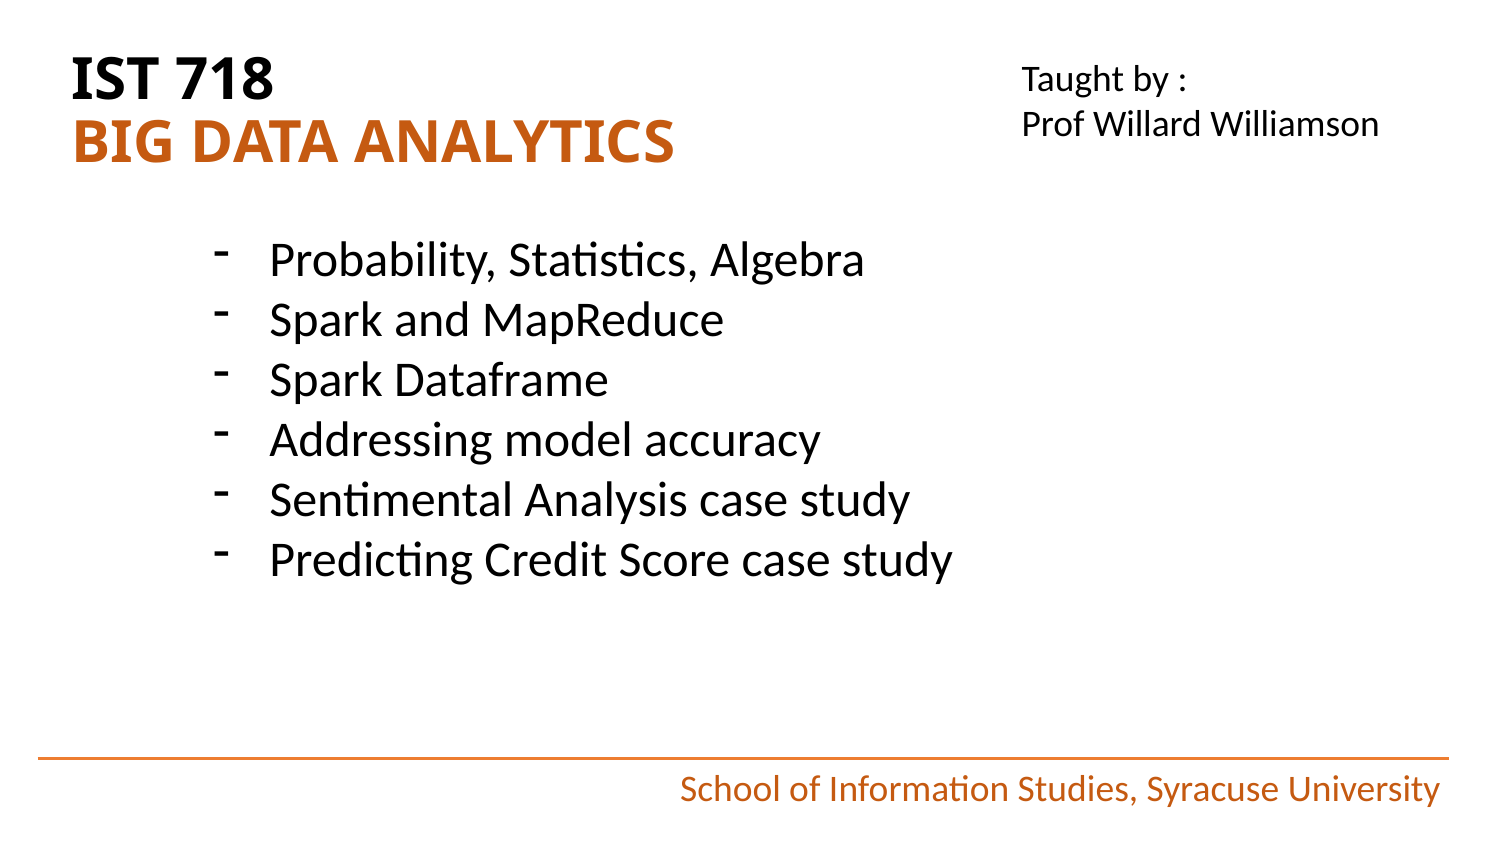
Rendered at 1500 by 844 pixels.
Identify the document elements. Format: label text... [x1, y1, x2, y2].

text_box Taught by : Prof Willard Williamson [1006, 46, 1461, 152]
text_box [37, 756, 1461, 818]
title IST 718 BIG DATA ANALYTICS [56, 95, 1061, 191]
text_box Probability, Statistics, Algebra Spark and MapReduce Spark Dataframe Addressing model accuracy Sentimental Analysis case study Predicting Credit Score case study [198, 219, 1203, 595]
